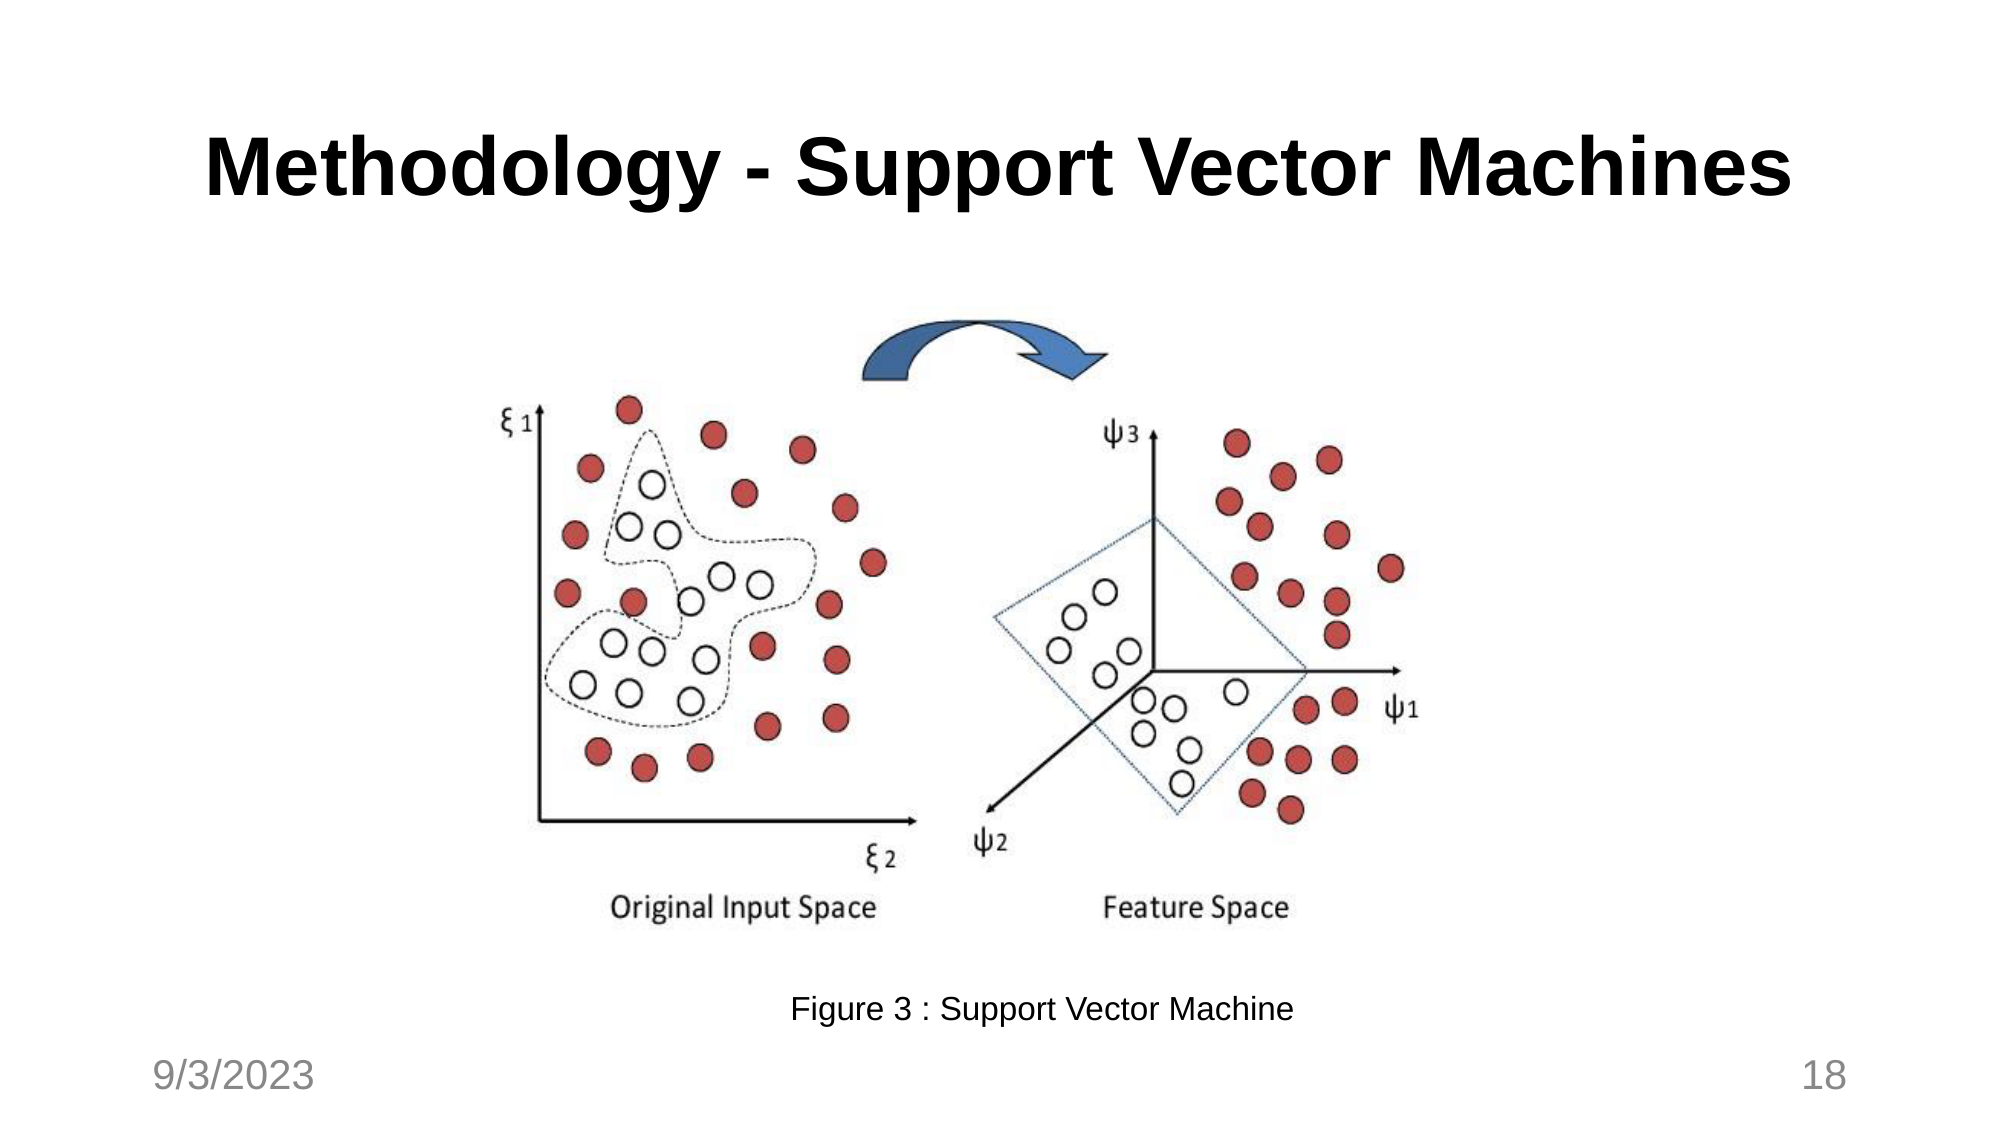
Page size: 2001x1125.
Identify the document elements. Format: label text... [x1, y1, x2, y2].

text_box Figure 3 : Support Vector Machine [775, 976, 1331, 1043]
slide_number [137, 1042, 588, 1103]
picture [489, 282, 1465, 968]
slide_number 18 [1412, 1042, 1863, 1103]
title Methodology - Support Vector Machines [137, 59, 1863, 278]
